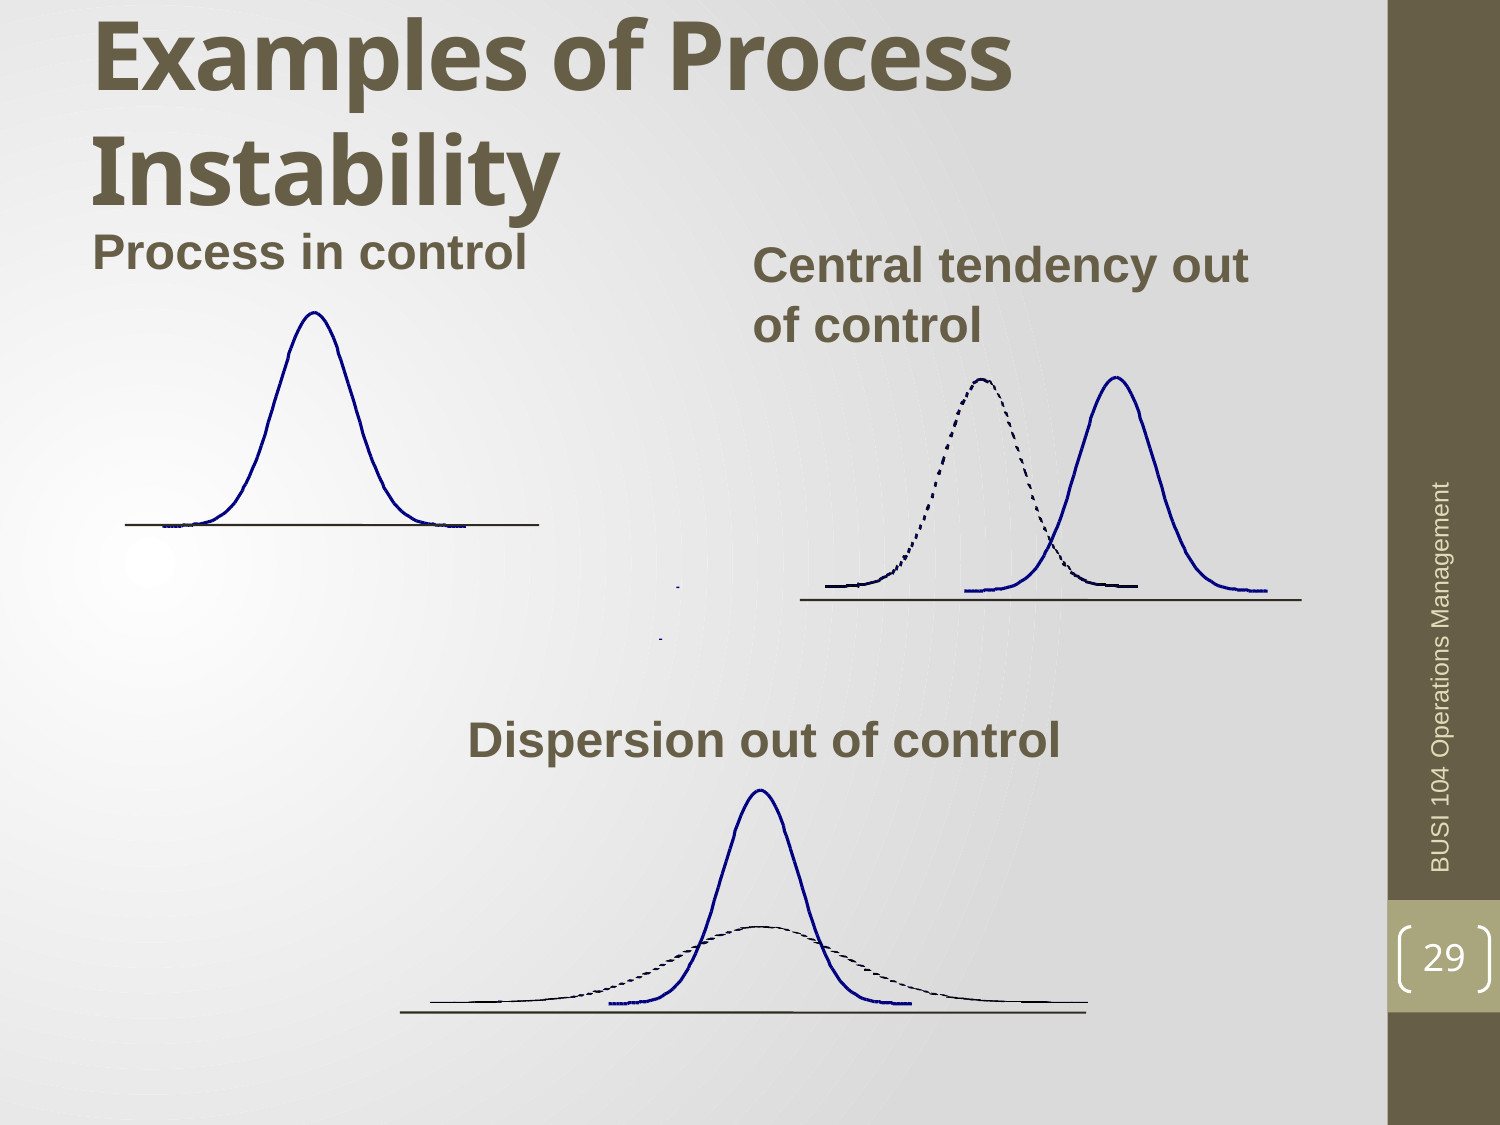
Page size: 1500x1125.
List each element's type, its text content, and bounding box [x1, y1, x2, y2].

footer BUSI 104 Operations Management [1408, 337, 1469, 889]
text_box Central tendency out of control [737, 224, 1325, 360]
slide_number 29 [1397, 925, 1492, 994]
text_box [824, 377, 1138, 589]
text_box Process in control [77, 212, 544, 288]
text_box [429, 925, 1089, 1003]
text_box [608, 789, 913, 918]
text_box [1146, 376, 1269, 592]
title Examples of Process Instability [75, 45, 1325, 175]
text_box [161, 311, 467, 527]
text_box Dispersion out of control [452, 699, 1078, 775]
